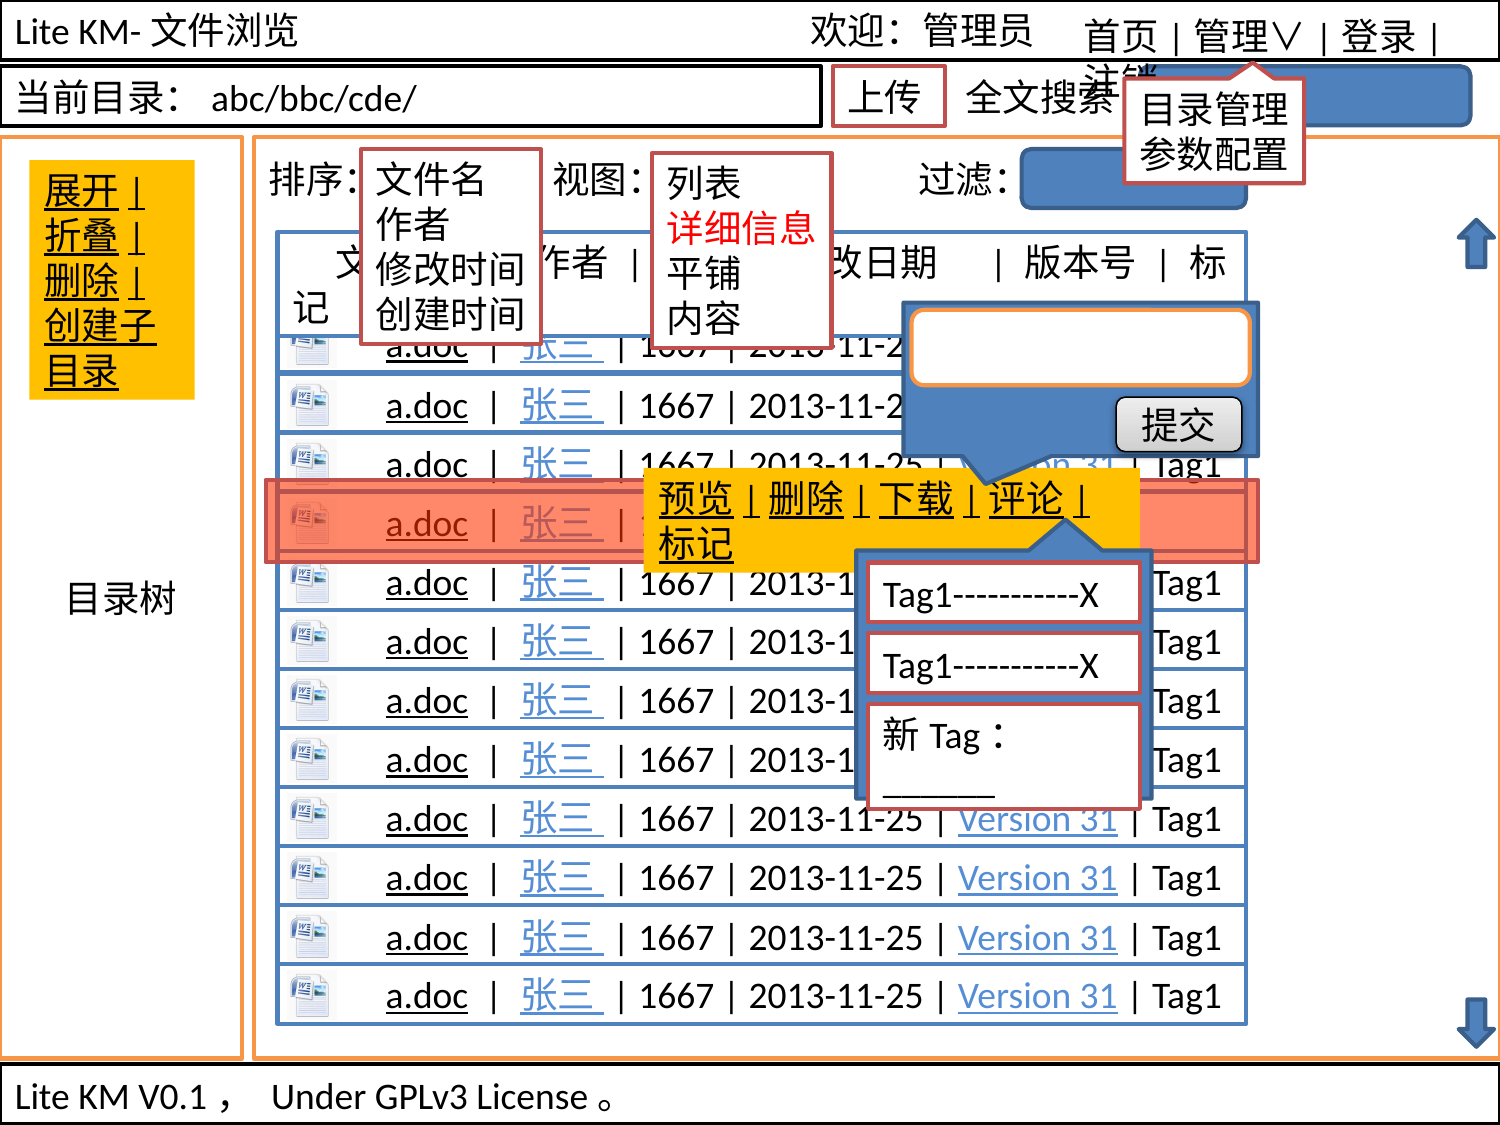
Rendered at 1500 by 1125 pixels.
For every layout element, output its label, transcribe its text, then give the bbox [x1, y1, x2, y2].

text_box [277, 786, 1247, 845]
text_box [277, 963, 1247, 1025]
text_box [264, 478, 272, 564]
text_box [1456, 217, 1497, 270]
text_box 视图： [543, 148, 656, 209]
text_box 文件名 | 作者 | 大小 | 修改日期 | 版本号 | 标记 [543, 230, 650, 311]
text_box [277, 727, 850, 786]
text_box Lite KM-文件浏览 [1115, 0, 1500, 62]
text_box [1155, 668, 1247, 727]
text_box 排序： [253, 148, 359, 209]
text_box 列表 详细信息 平铺 内容 [650, 151, 834, 311]
text_box 上传 [831, 64, 947, 128]
text_box 欢迎：管理员 [795, 0, 1115, 60]
text_box 文件名 | 作者 | 大小 | 修改日期 | 版本号 | 标记 [834, 230, 1248, 311]
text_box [277, 904, 1247, 963]
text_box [277, 550, 854, 609]
text_box 首页|管理∨|登录|注销 [1068, 5, 1495, 111]
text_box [277, 491, 1247, 550]
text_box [277, 432, 1247, 490]
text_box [277, 312, 898, 372]
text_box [1155, 609, 1247, 668]
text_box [903, 302, 1259, 457]
text_box [1251, 478, 1260, 564]
text_box [1456, 997, 1497, 1049]
text_box 当前目录：abc/bbc/cde/ [0, 64, 823, 128]
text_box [277, 668, 850, 727]
text_box 文件内容 [252, 135, 1500, 1061]
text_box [1152, 550, 1247, 609]
text_box 全文搜索 [950, 66, 1122, 127]
text_box 目录树 [0, 135, 244, 1061]
text_box Lite KM-文件浏览 [0, 0, 1068, 62]
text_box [856, 550, 1152, 799]
text_box [1307, 111, 1473, 128]
text_box 文件名 | 作者 | 大小 | 修改日期 | 版本号 | 标记 [275, 230, 359, 313]
text_box 目录管理 参数配置 [1122, 60, 1307, 186]
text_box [903, 148, 1247, 210]
text_box 文件名 作者 修改时间 创建时间 [359, 147, 543, 311]
text_box 展开|折叠|删除|创建子目录 [29, 160, 195, 400]
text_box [1155, 727, 1247, 786]
text_box Lite KM V0.1， Under GPLv3 License。 [0, 1062, 1500, 1125]
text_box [277, 845, 1247, 904]
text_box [277, 373, 898, 431]
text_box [277, 609, 850, 668]
